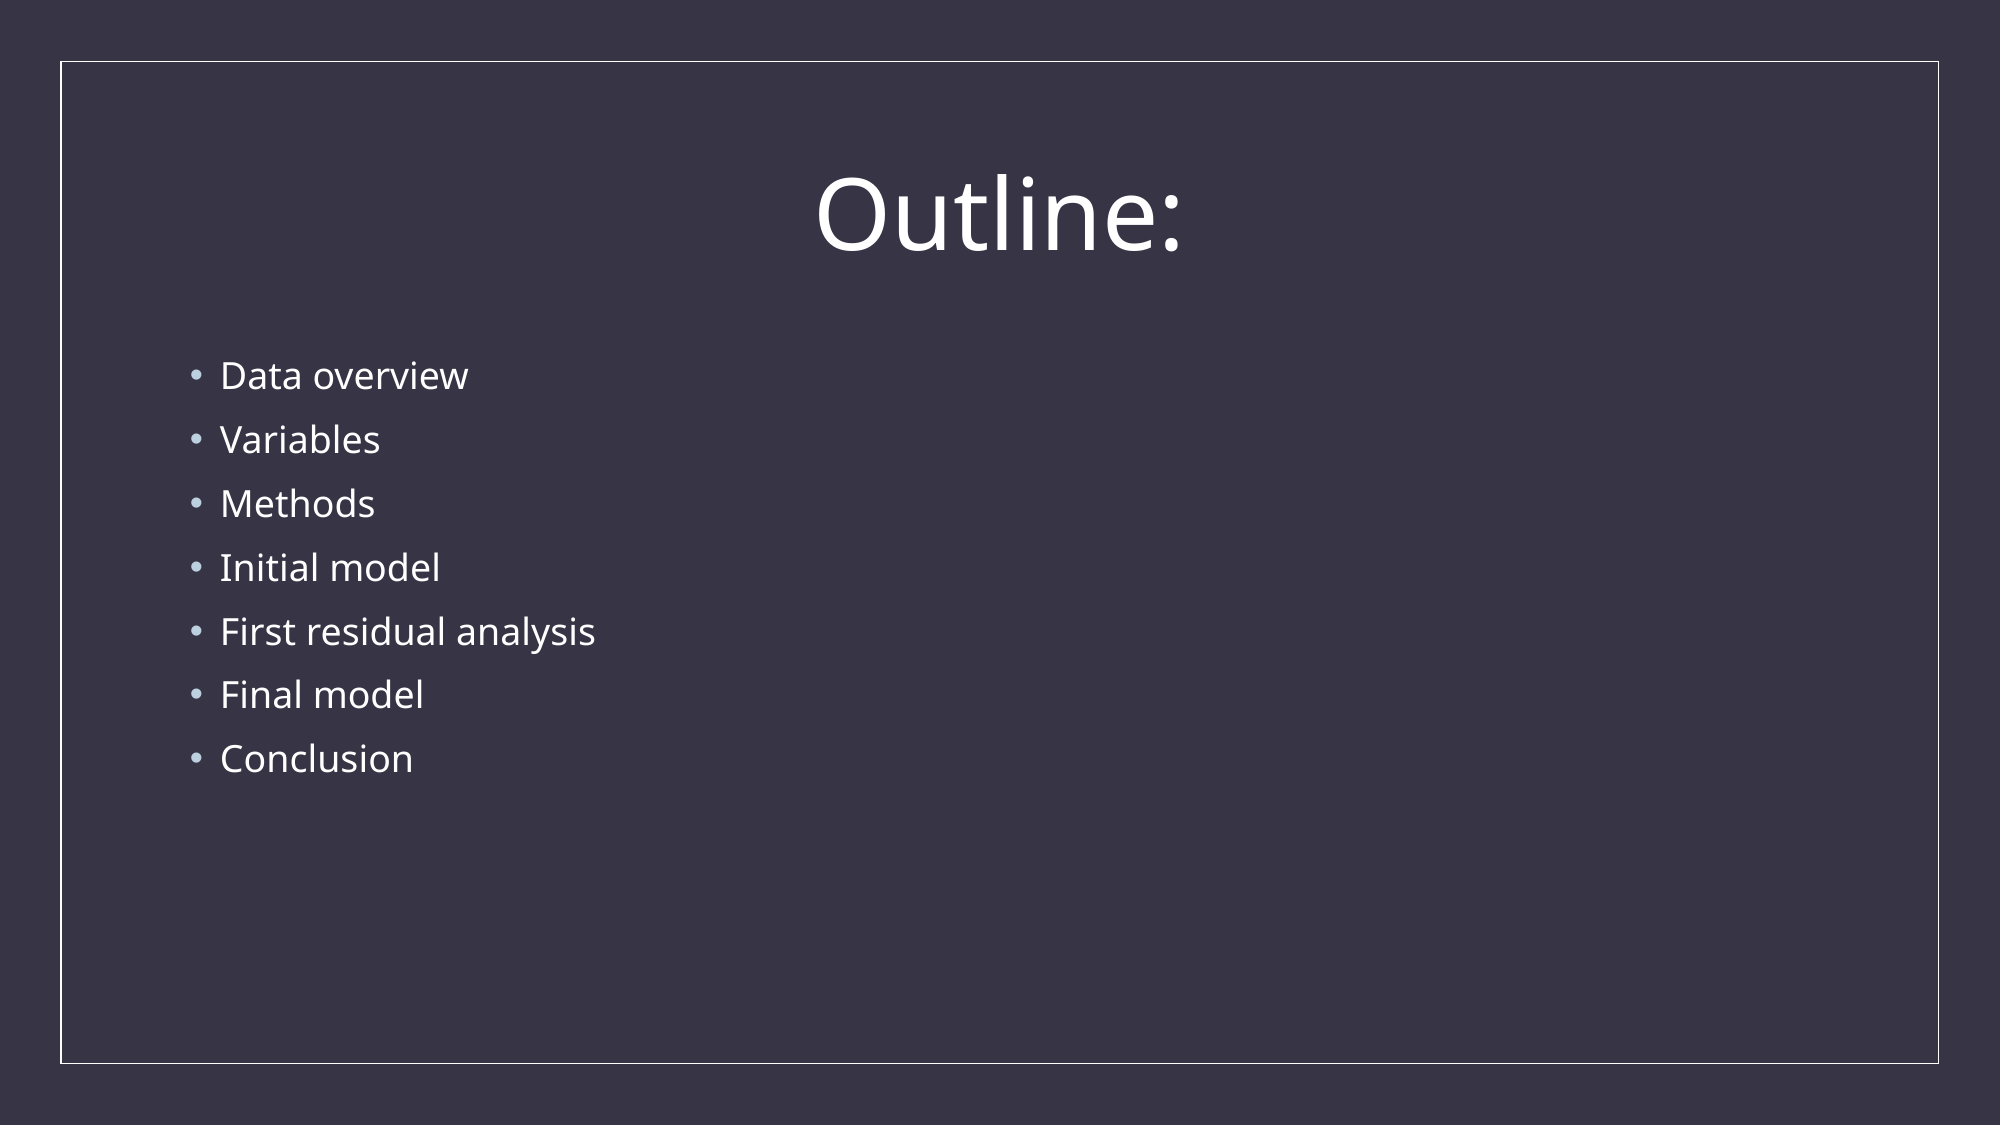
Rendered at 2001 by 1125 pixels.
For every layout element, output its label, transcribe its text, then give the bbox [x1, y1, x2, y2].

title Outline: [174, 105, 1825, 331]
list Data overview Variables Methods Initial model First residual analysis Final model Conclusion [174, 345, 1825, 990]
